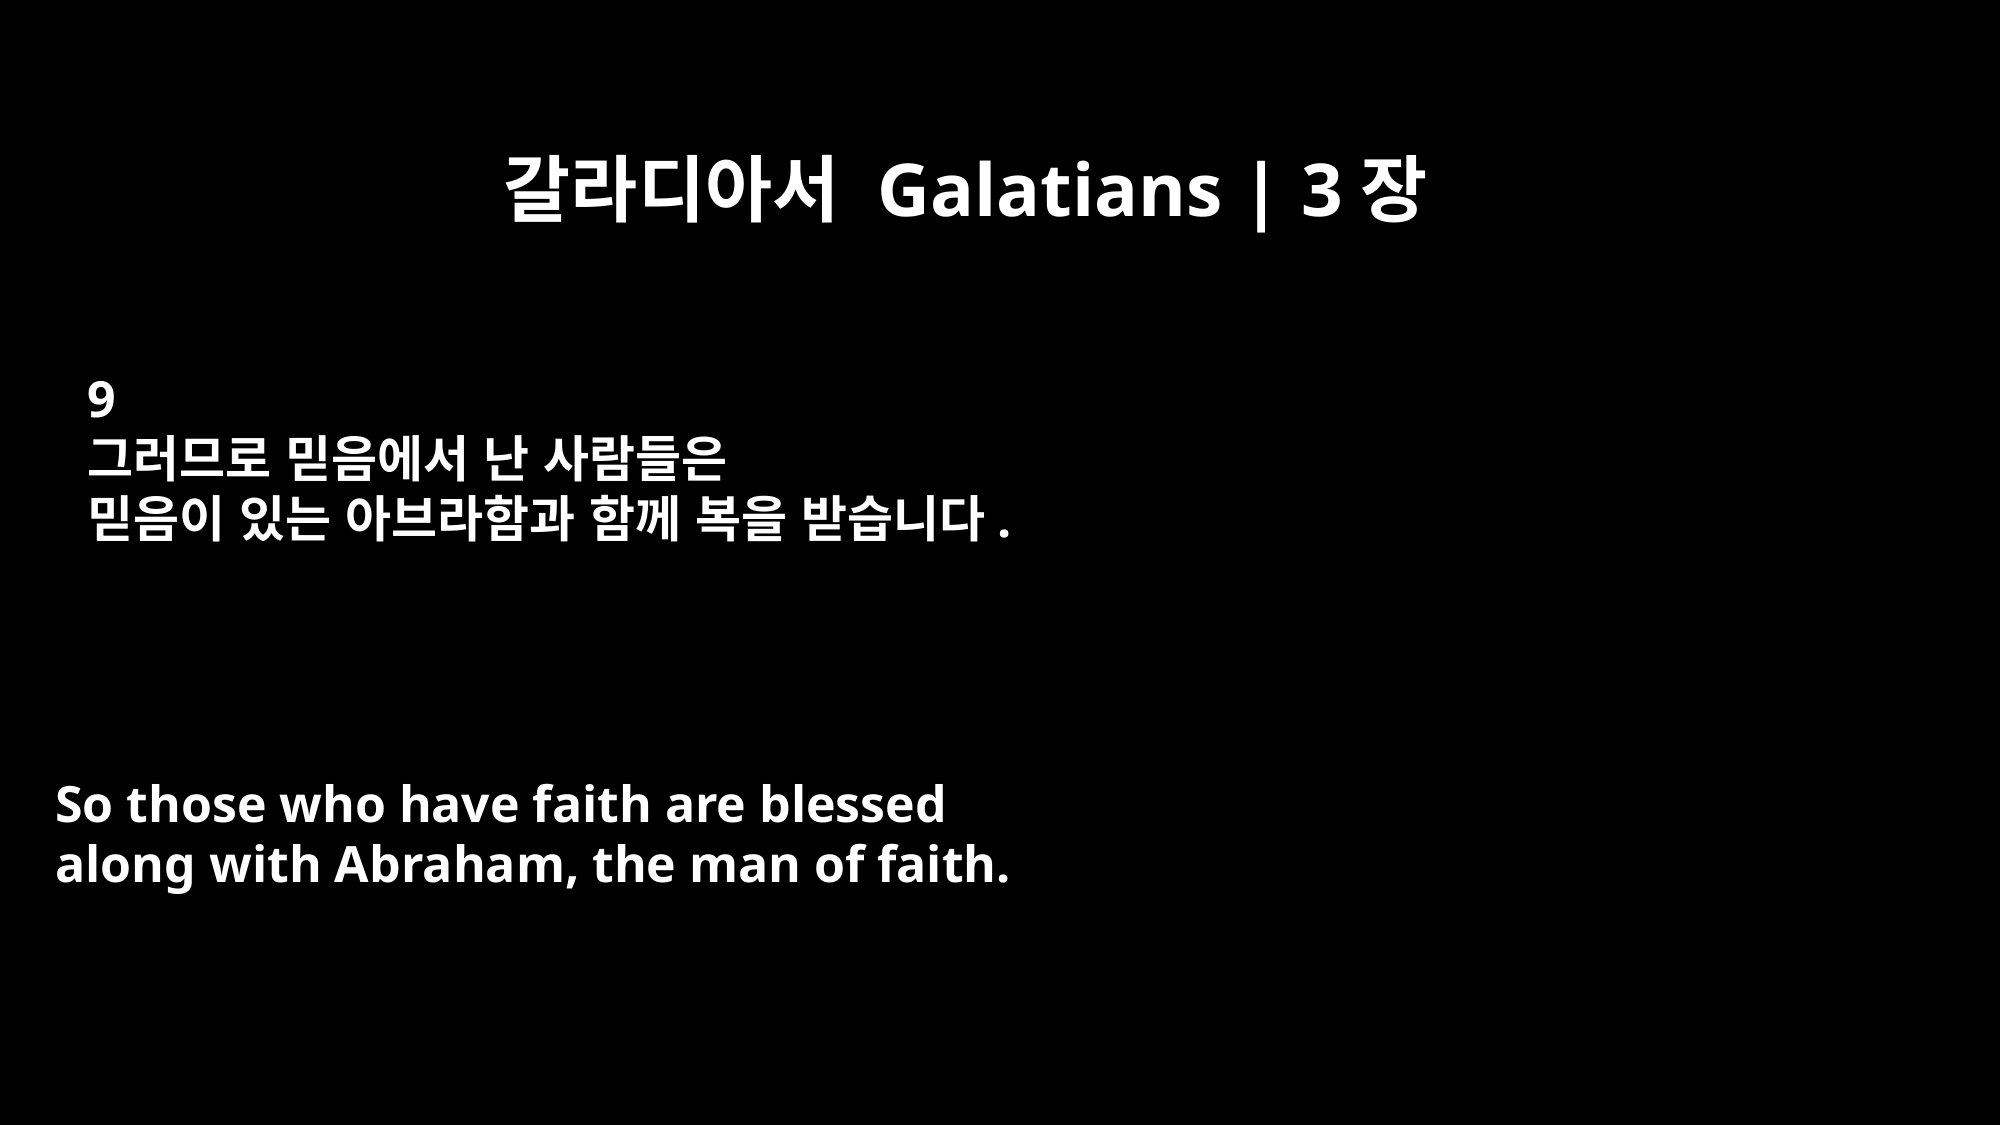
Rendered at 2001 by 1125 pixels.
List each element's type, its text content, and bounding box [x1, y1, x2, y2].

text_box 9 그러므로 믿음에서 난 사람들은 믿음이 있는 아브라함과 함께 복을 받습니다. [73, 359, 1028, 555]
text_box 갈라디아서 Galatians | 3장 [488, 136, 1443, 239]
text_box So those who have faith are blessed along with Abraham, the man of faith. [40, 764, 1026, 900]
